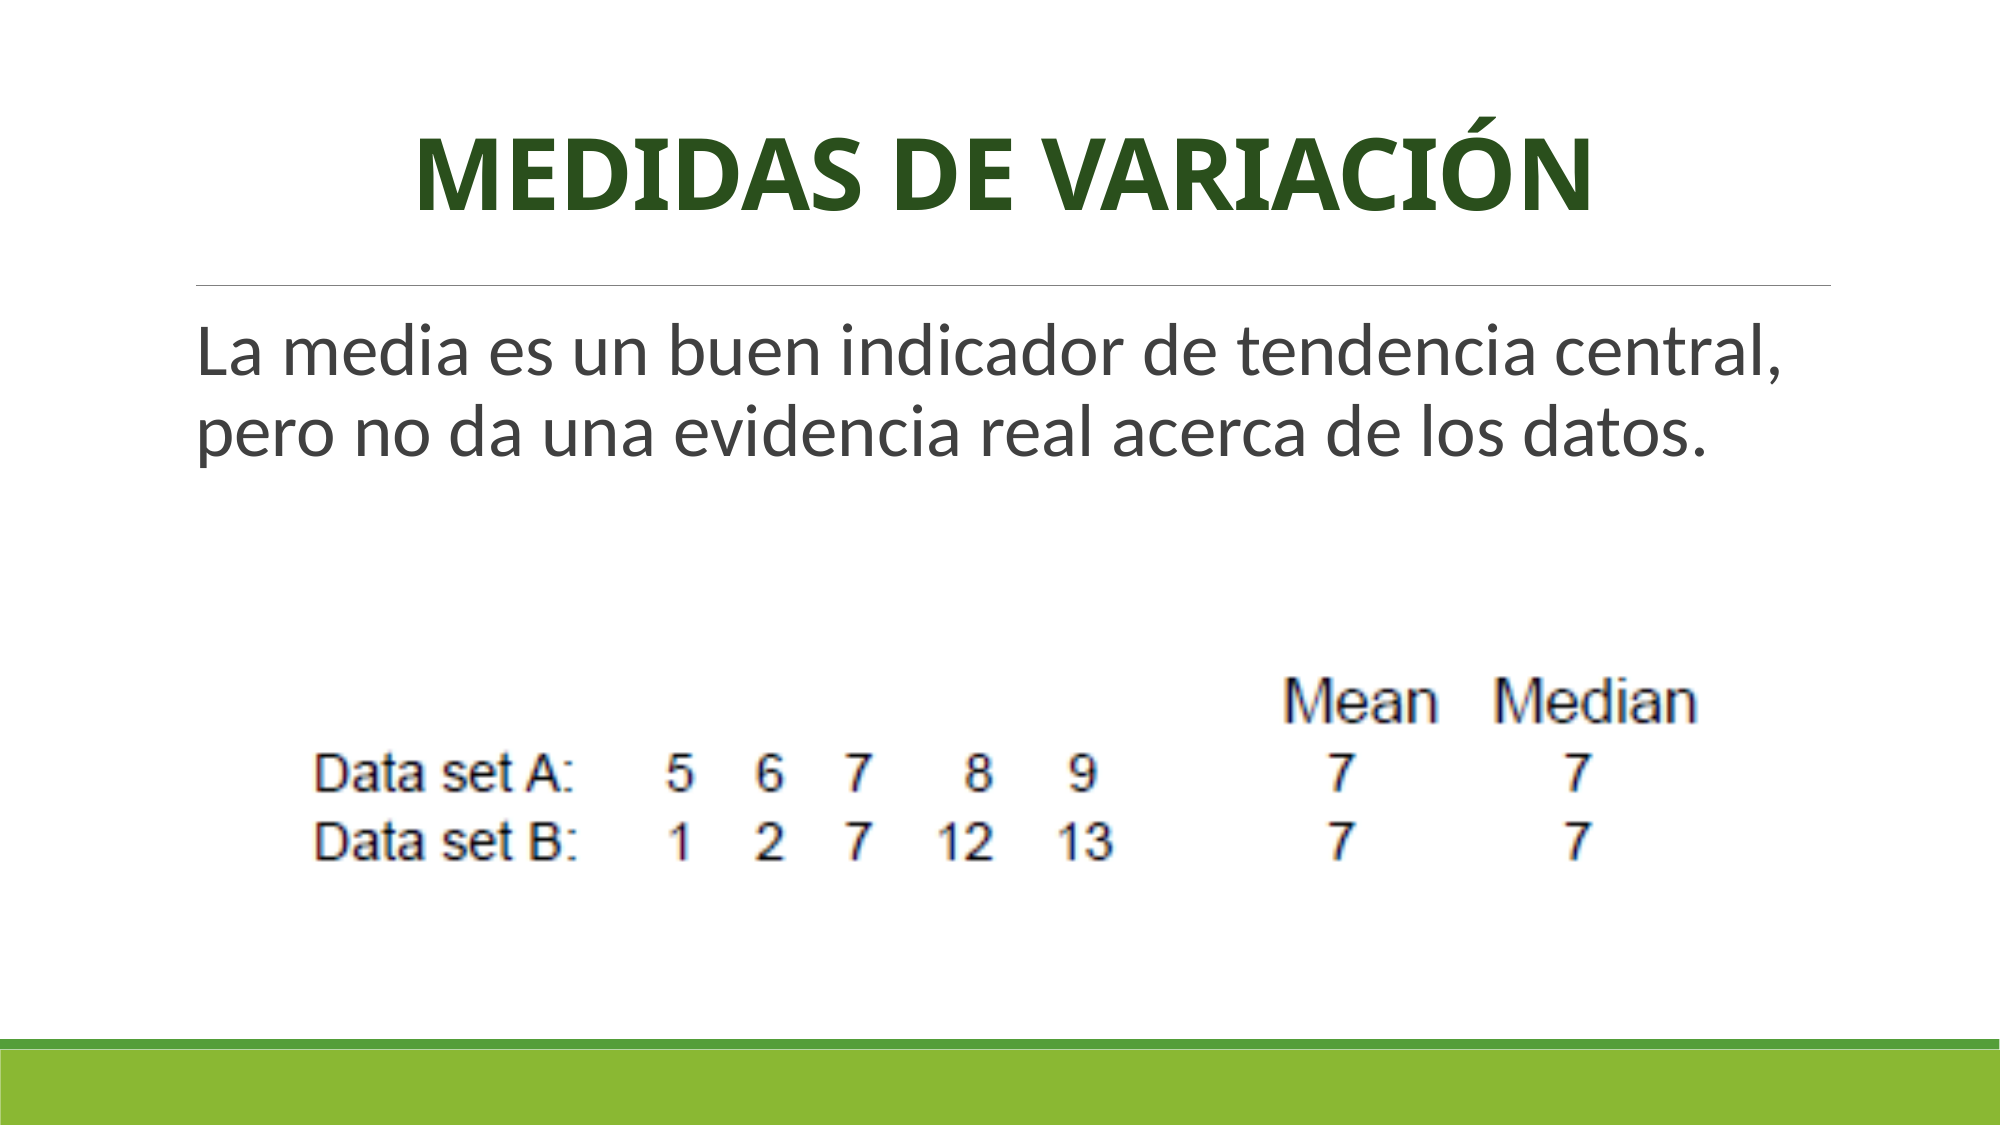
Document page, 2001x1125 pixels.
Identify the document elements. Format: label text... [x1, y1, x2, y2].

list La media es un buen indicador de tendencia central, pero no da una evidencia real acerca de los datos. [180, 302, 1830, 963]
picture [258, 655, 1752, 893]
title MEDIDAS DE VARIACIÓN [180, 0, 1830, 238]
